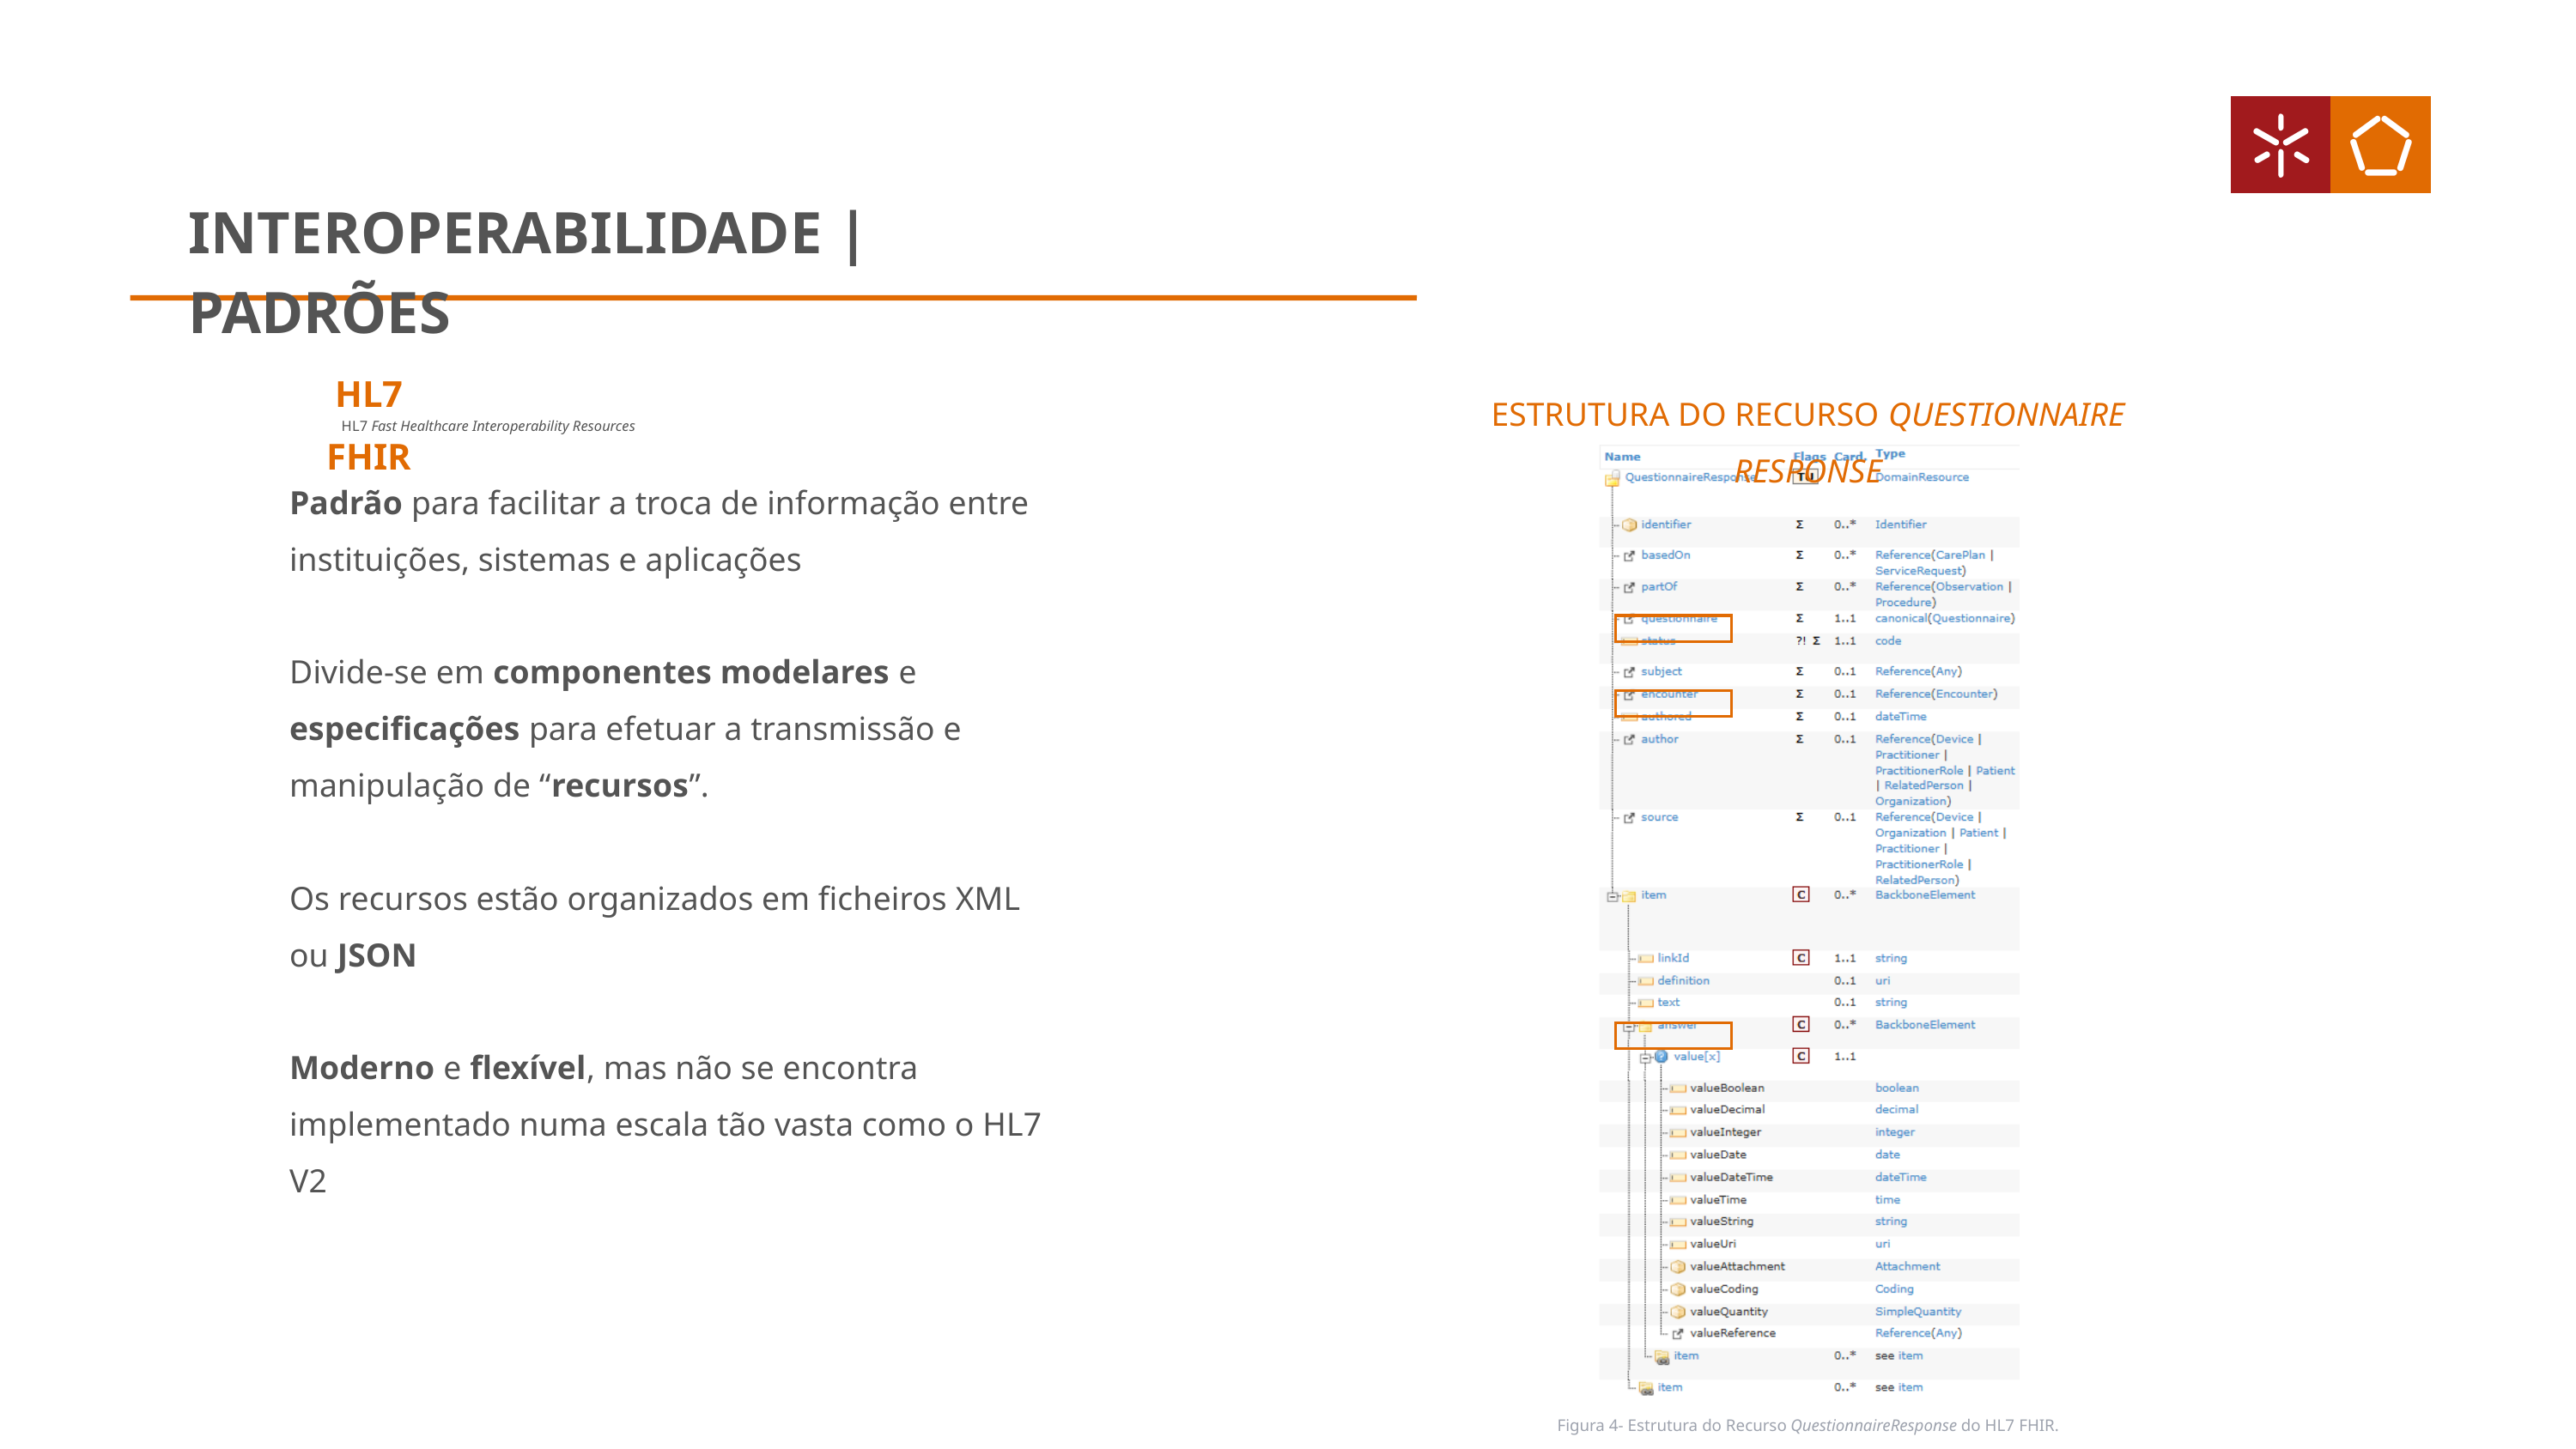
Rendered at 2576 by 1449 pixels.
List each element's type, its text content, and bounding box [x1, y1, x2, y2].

text_box INTEROPERABILIDADE | PADRÕES [188, 185, 1139, 345]
text_box [1596, 490, 2020, 1406]
text_box Padrão para facilitar a troca de informação entre instituições, sistemas e aplicações Divide-se em componentes modelares e especificações para efetuar a transmissão e manipulação de “recursos”. Os recursos estão organizados em ficheiros XML ou JSON Moderno e flexível, mas não se encontra implementado numa escala tão vasta como o HL7 V2 [289, 464, 1060, 1199]
text_box HL7 FHIR [289, 351, 449, 464]
text_box ESTRUTURA DO RECURSO QUESTIONNAIRE RESPONSE [1416, 376, 2200, 490]
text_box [1614, 615, 1732, 642]
text_box HL7 Fast Healthcare Interoperability Resources [341, 409, 636, 435]
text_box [1614, 1022, 1732, 1049]
text_box Figura 4- Estrutura do Recurso QuestionnaireResponse do HL7 FHIR. [1287, 1406, 2329, 1435]
text_box [2229, 96, 2432, 193]
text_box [1614, 690, 1732, 717]
